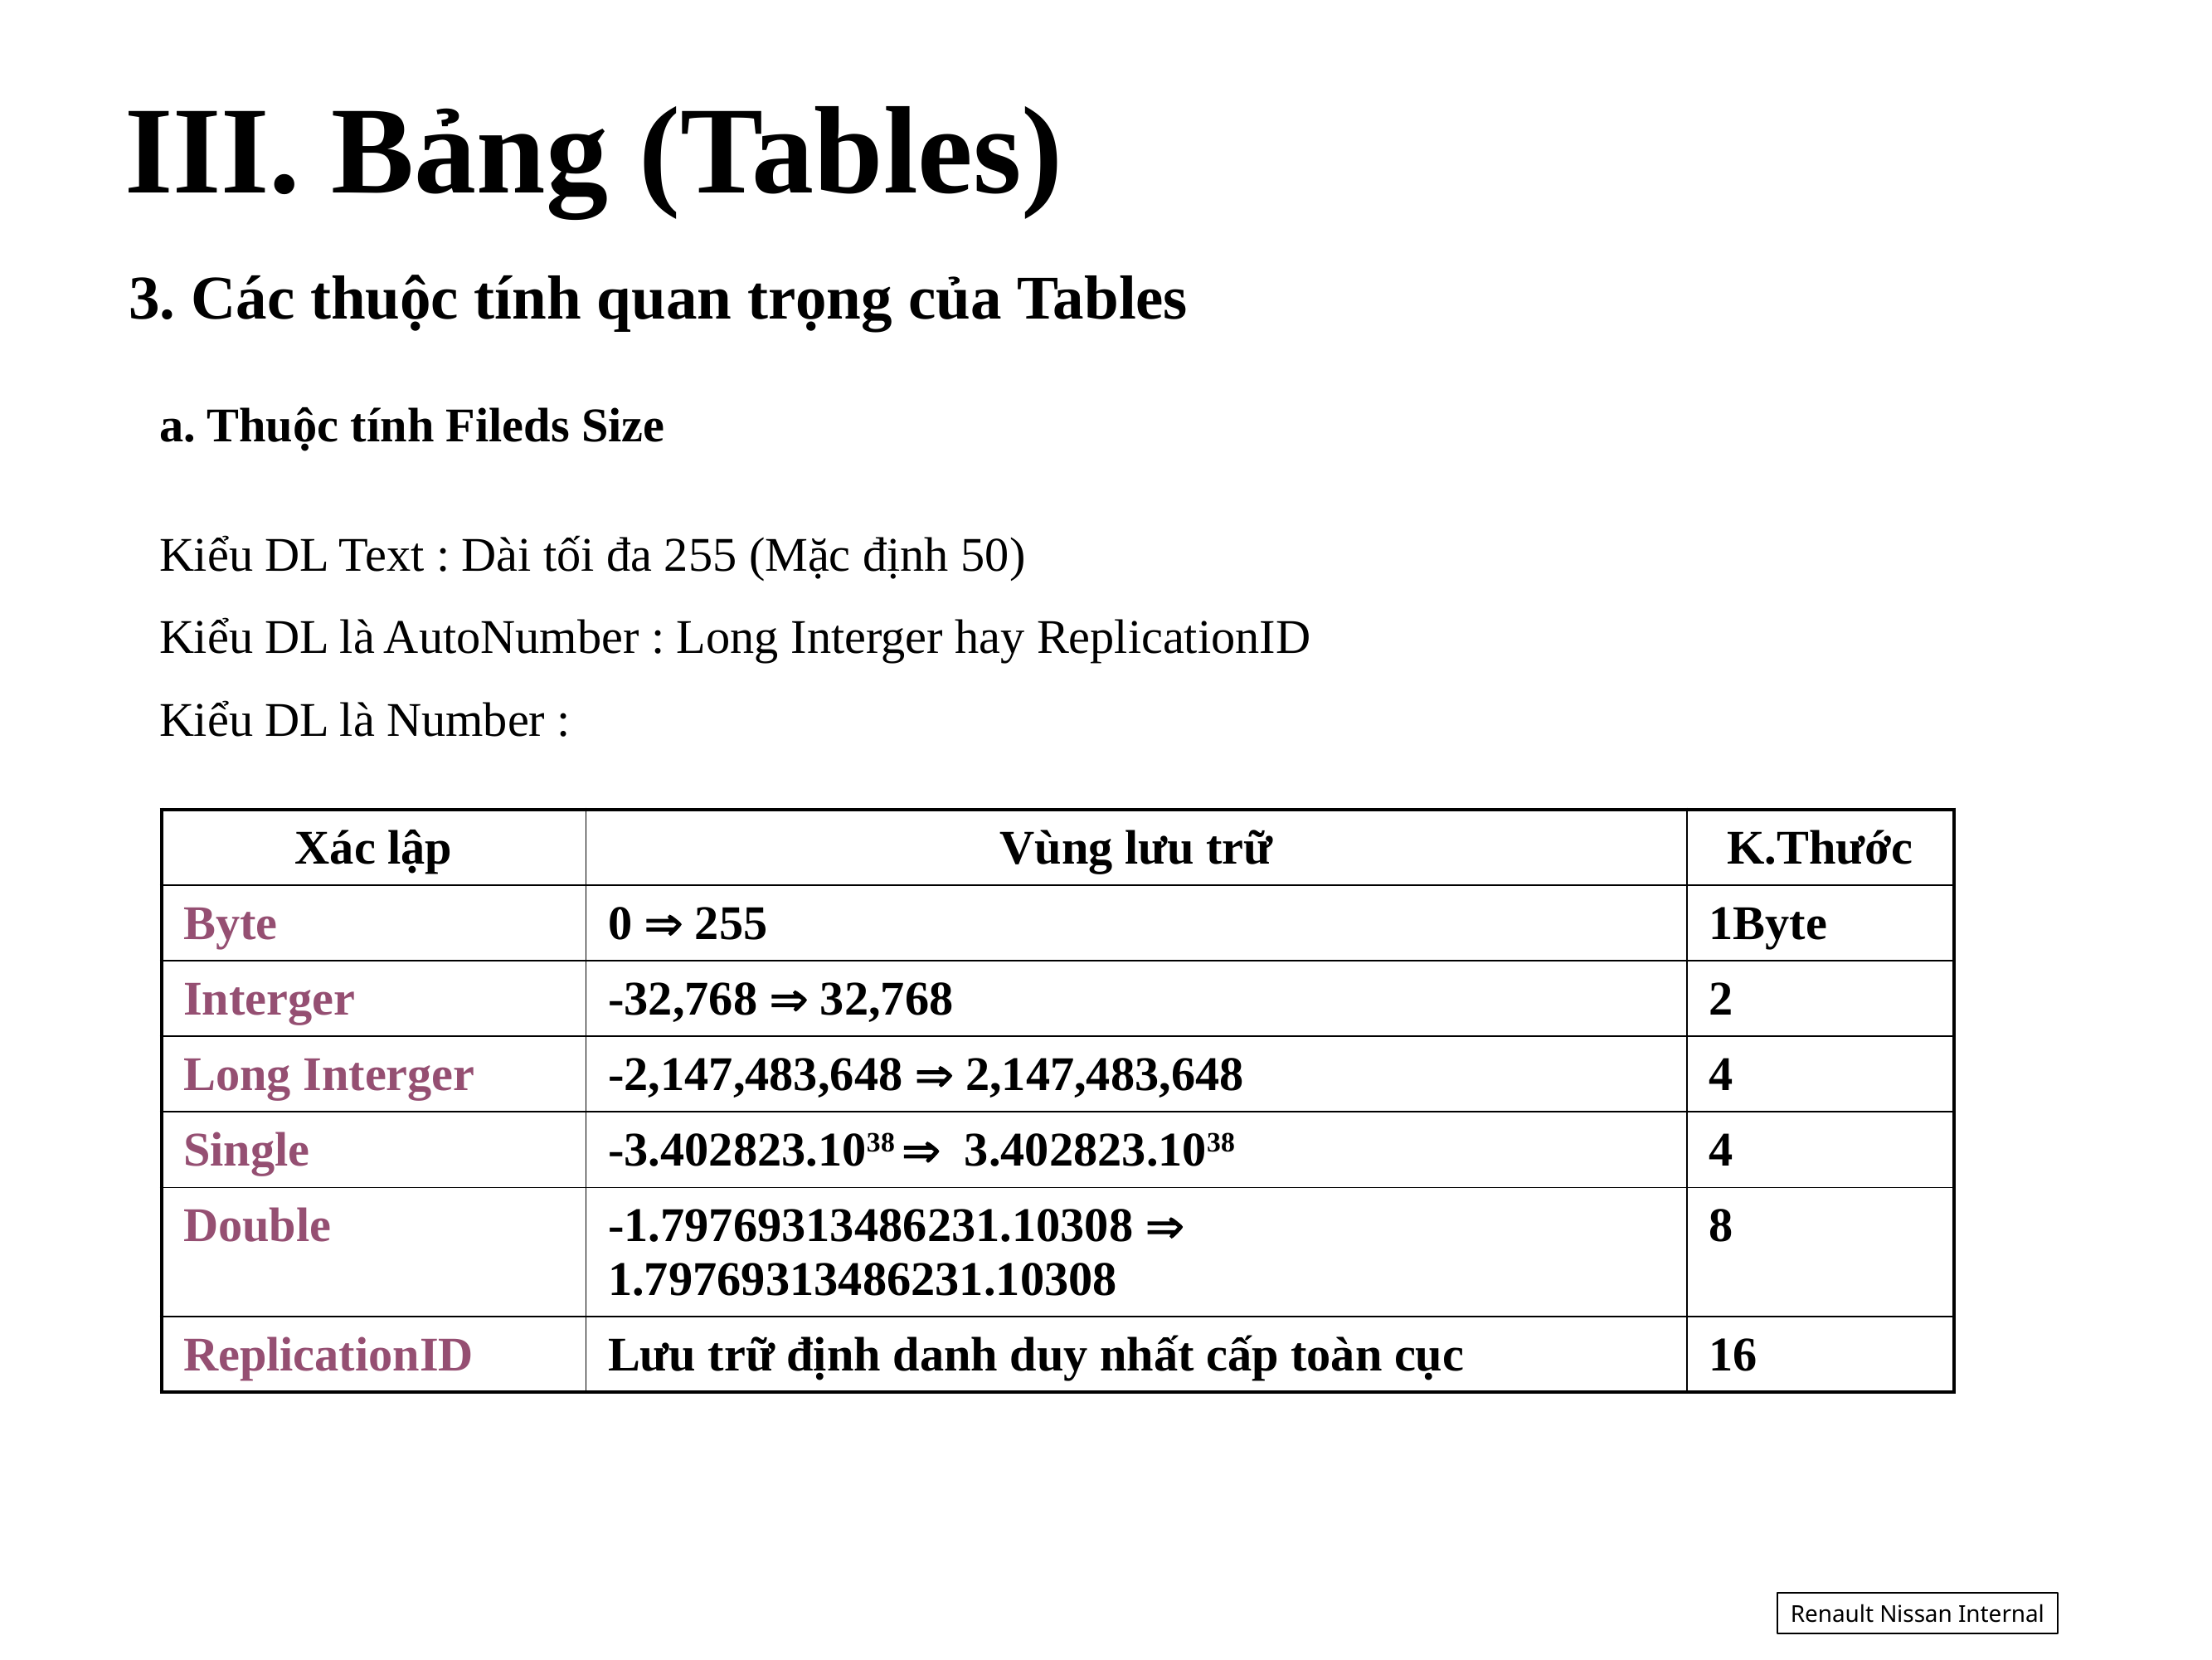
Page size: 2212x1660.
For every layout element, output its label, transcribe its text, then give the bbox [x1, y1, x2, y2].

text_box Kiểu DL Text : Dài tối đa 255 (Mặc định 50) Kiểu DL là AutoNumber : Long Interger hay ReplicationID Kiểu DL là Number : [147, 517, 1827, 752]
table_cell 16 [1688, 1317, 1952, 1390]
table_cell -3.402823.1038  3.402823.1038 [586, 1112, 1686, 1187]
table_cell 4 [1688, 1112, 1952, 1187]
table_header K.Thước [1688, 811, 1952, 884]
table_header Vùng lưu trữ [586, 811, 1686, 884]
table_cell 8 [1688, 1188, 1952, 1316]
table_cell -32,768  32,768 [586, 961, 1686, 1035]
table_cell Long Interger [163, 1037, 586, 1111]
table_cell Byte [163, 886, 586, 960]
table_cell ReplicationID [163, 1317, 586, 1390]
text_box 3. Các thuộc tính quan trọng của Tables [116, 251, 1201, 338]
table_cell Single [163, 1112, 586, 1187]
table_cell 2 [1688, 961, 1952, 1035]
table_cell 0  255 [586, 886, 1686, 960]
title a. Thuộc tính Fileds Size [147, 379, 1428, 472]
table_cell -1.79769313486231.10308  1.79769313486231.10308 [586, 1188, 1686, 1316]
table_cell 1Byte [1688, 886, 1952, 960]
table_cell Lưu trữ định danh duy nhất cấp toàn cục [586, 1317, 1686, 1390]
table_cell Double [163, 1188, 586, 1316]
table_cell -2,147,483,648  2,147,483,648 [586, 1037, 1686, 1111]
text_box III. Bảng (Tables) [112, 78, 1491, 226]
table_cell 4 [1688, 1037, 1952, 1111]
table_header Xác lập [163, 811, 586, 884]
table_cell Interger [163, 961, 586, 1035]
